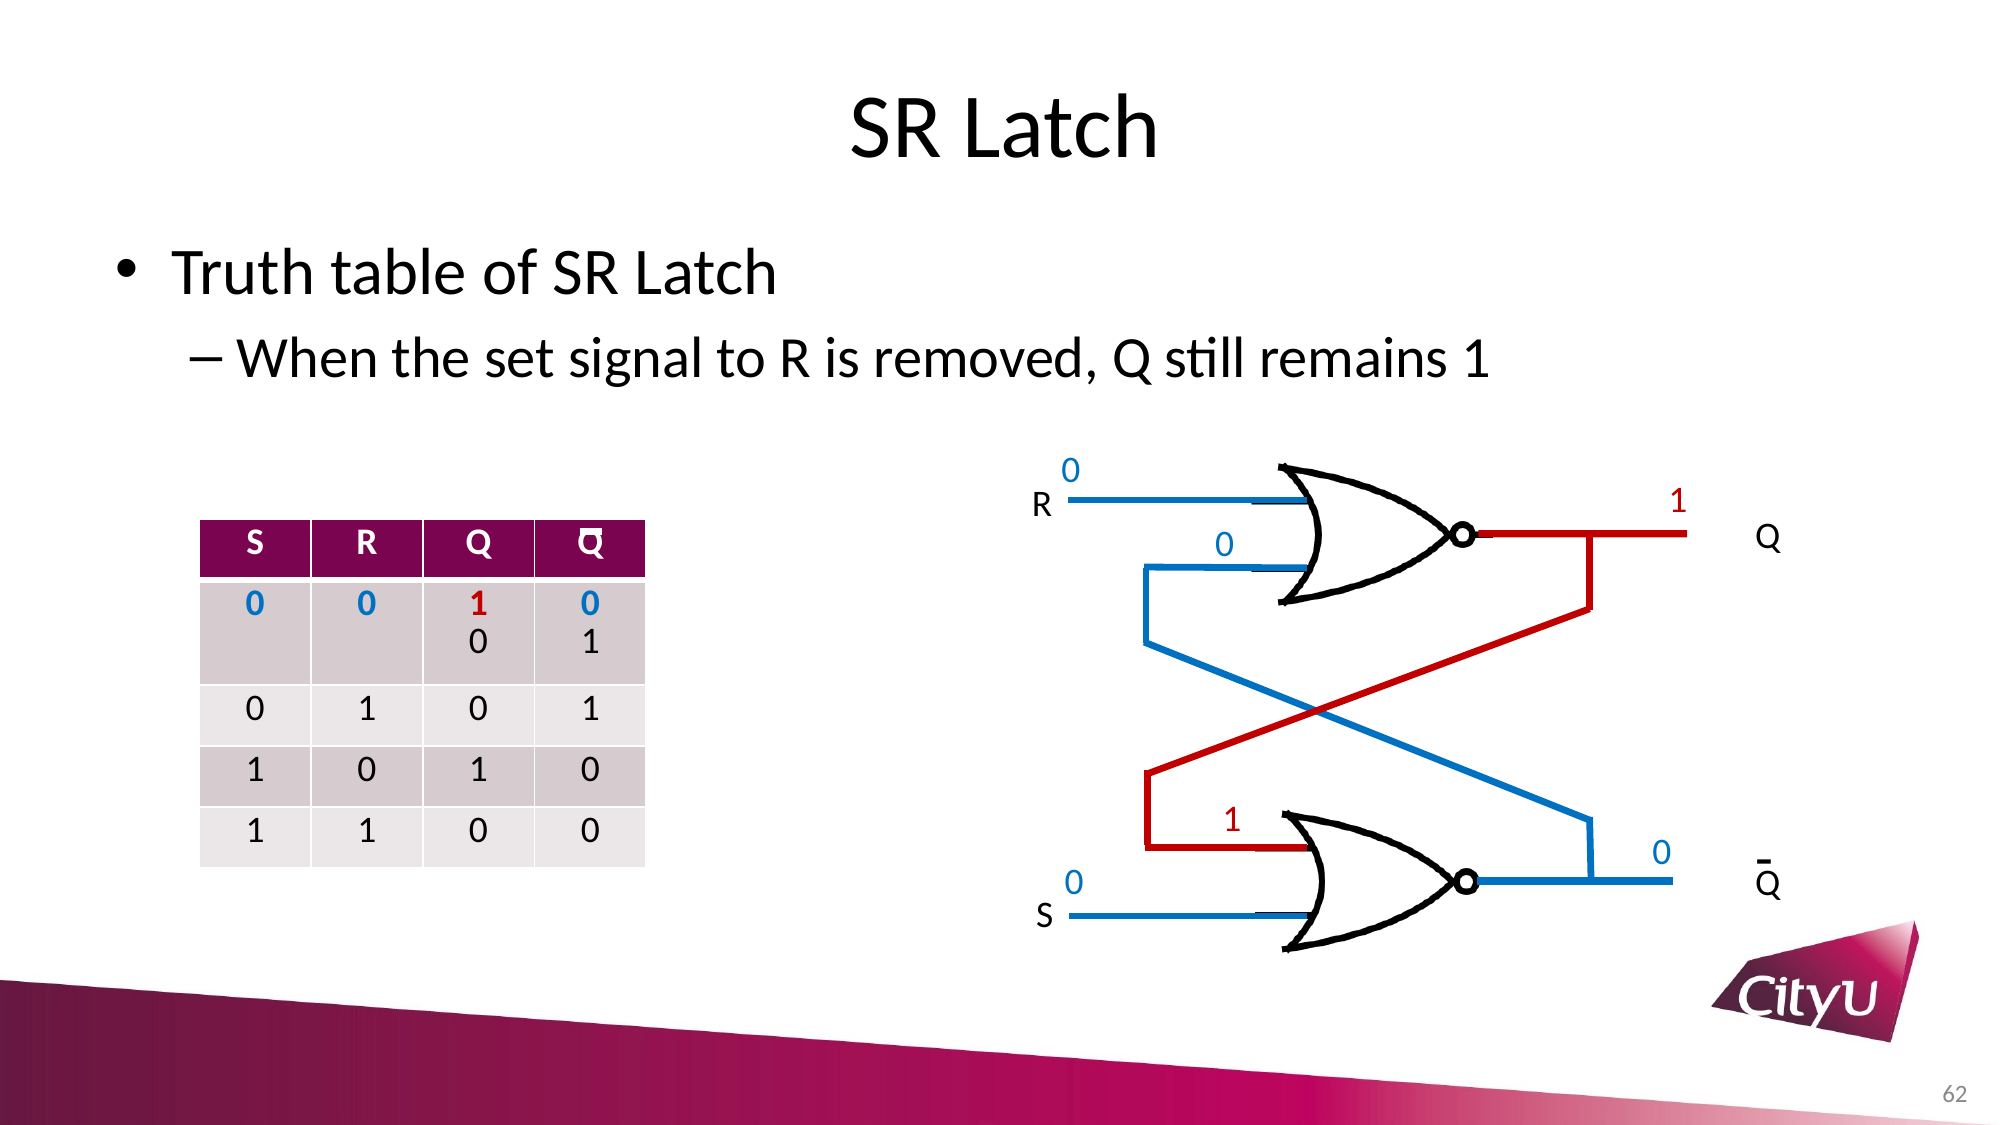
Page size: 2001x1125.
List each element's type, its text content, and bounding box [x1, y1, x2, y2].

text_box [1563, 779, 1592, 822]
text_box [1149, 779, 1156, 822]
list Truth table of SR Latch When the set signal to R is removed, Q still remains 1 [99, 219, 1900, 1047]
title SR Latch [105, 44, 1906, 197]
slide_number 62 [1767, 1070, 1983, 1115]
picture [0, 0, 2001, 1125]
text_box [1147, 608, 1590, 774]
